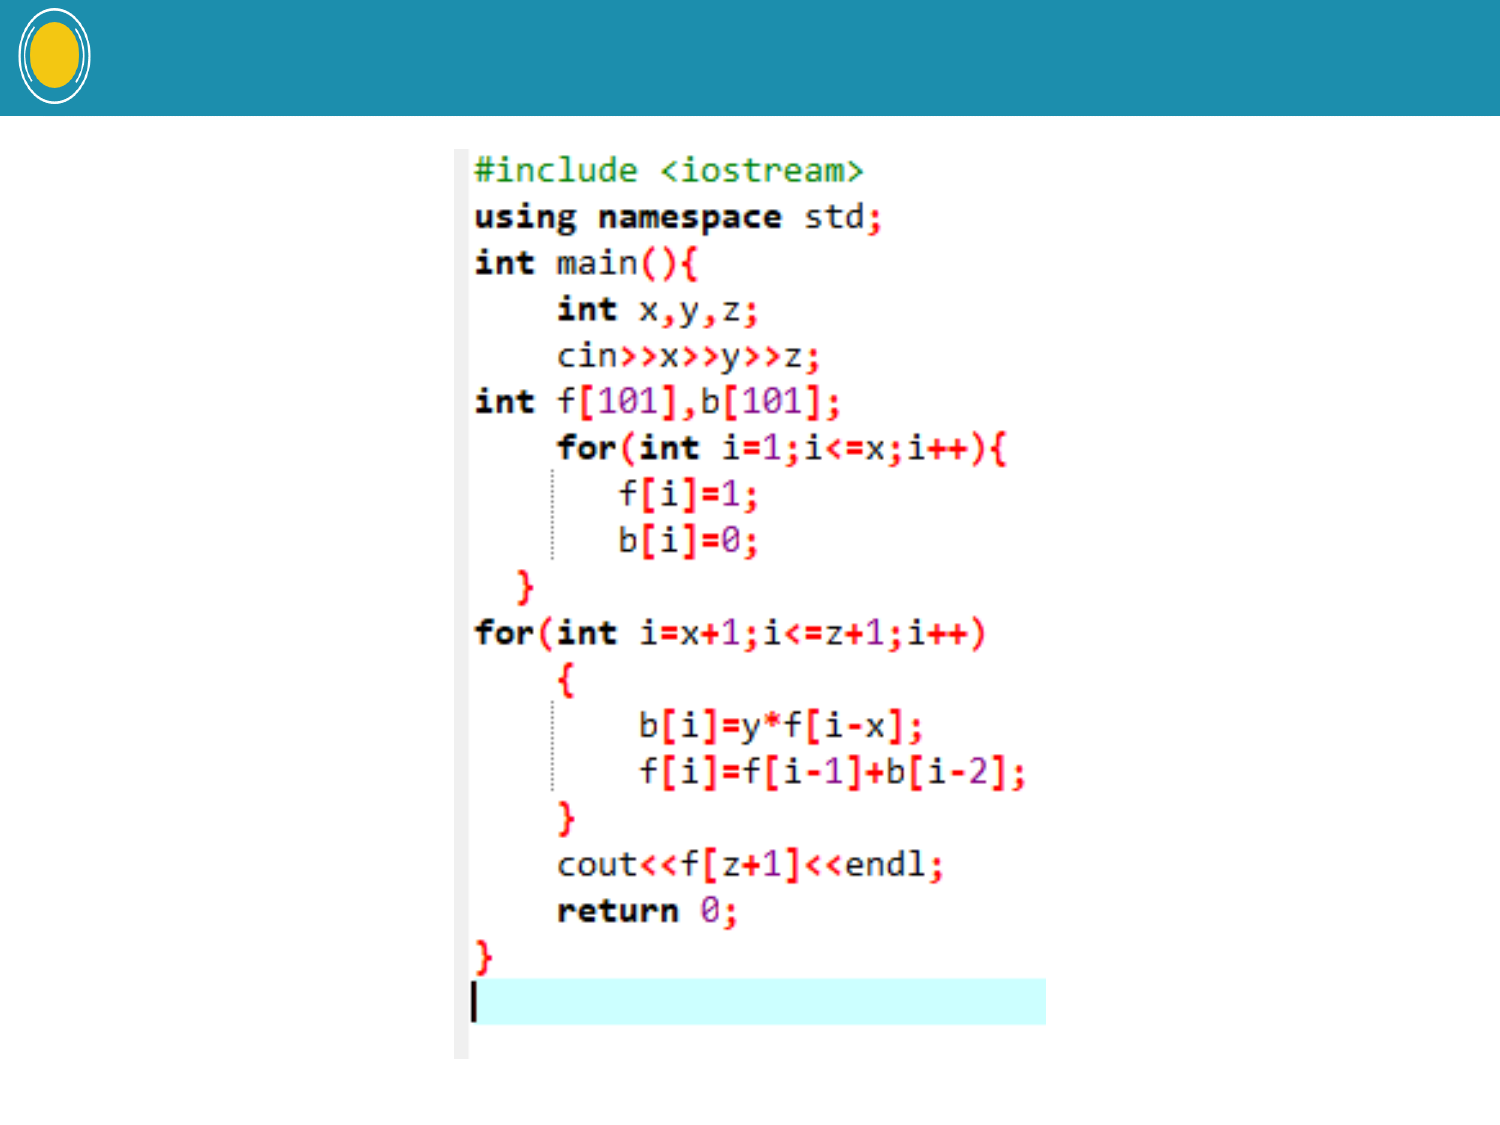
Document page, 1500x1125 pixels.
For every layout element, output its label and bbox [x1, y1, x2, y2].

picture [0, 0, 1500, 1125]
list [454, 149, 1046, 1059]
